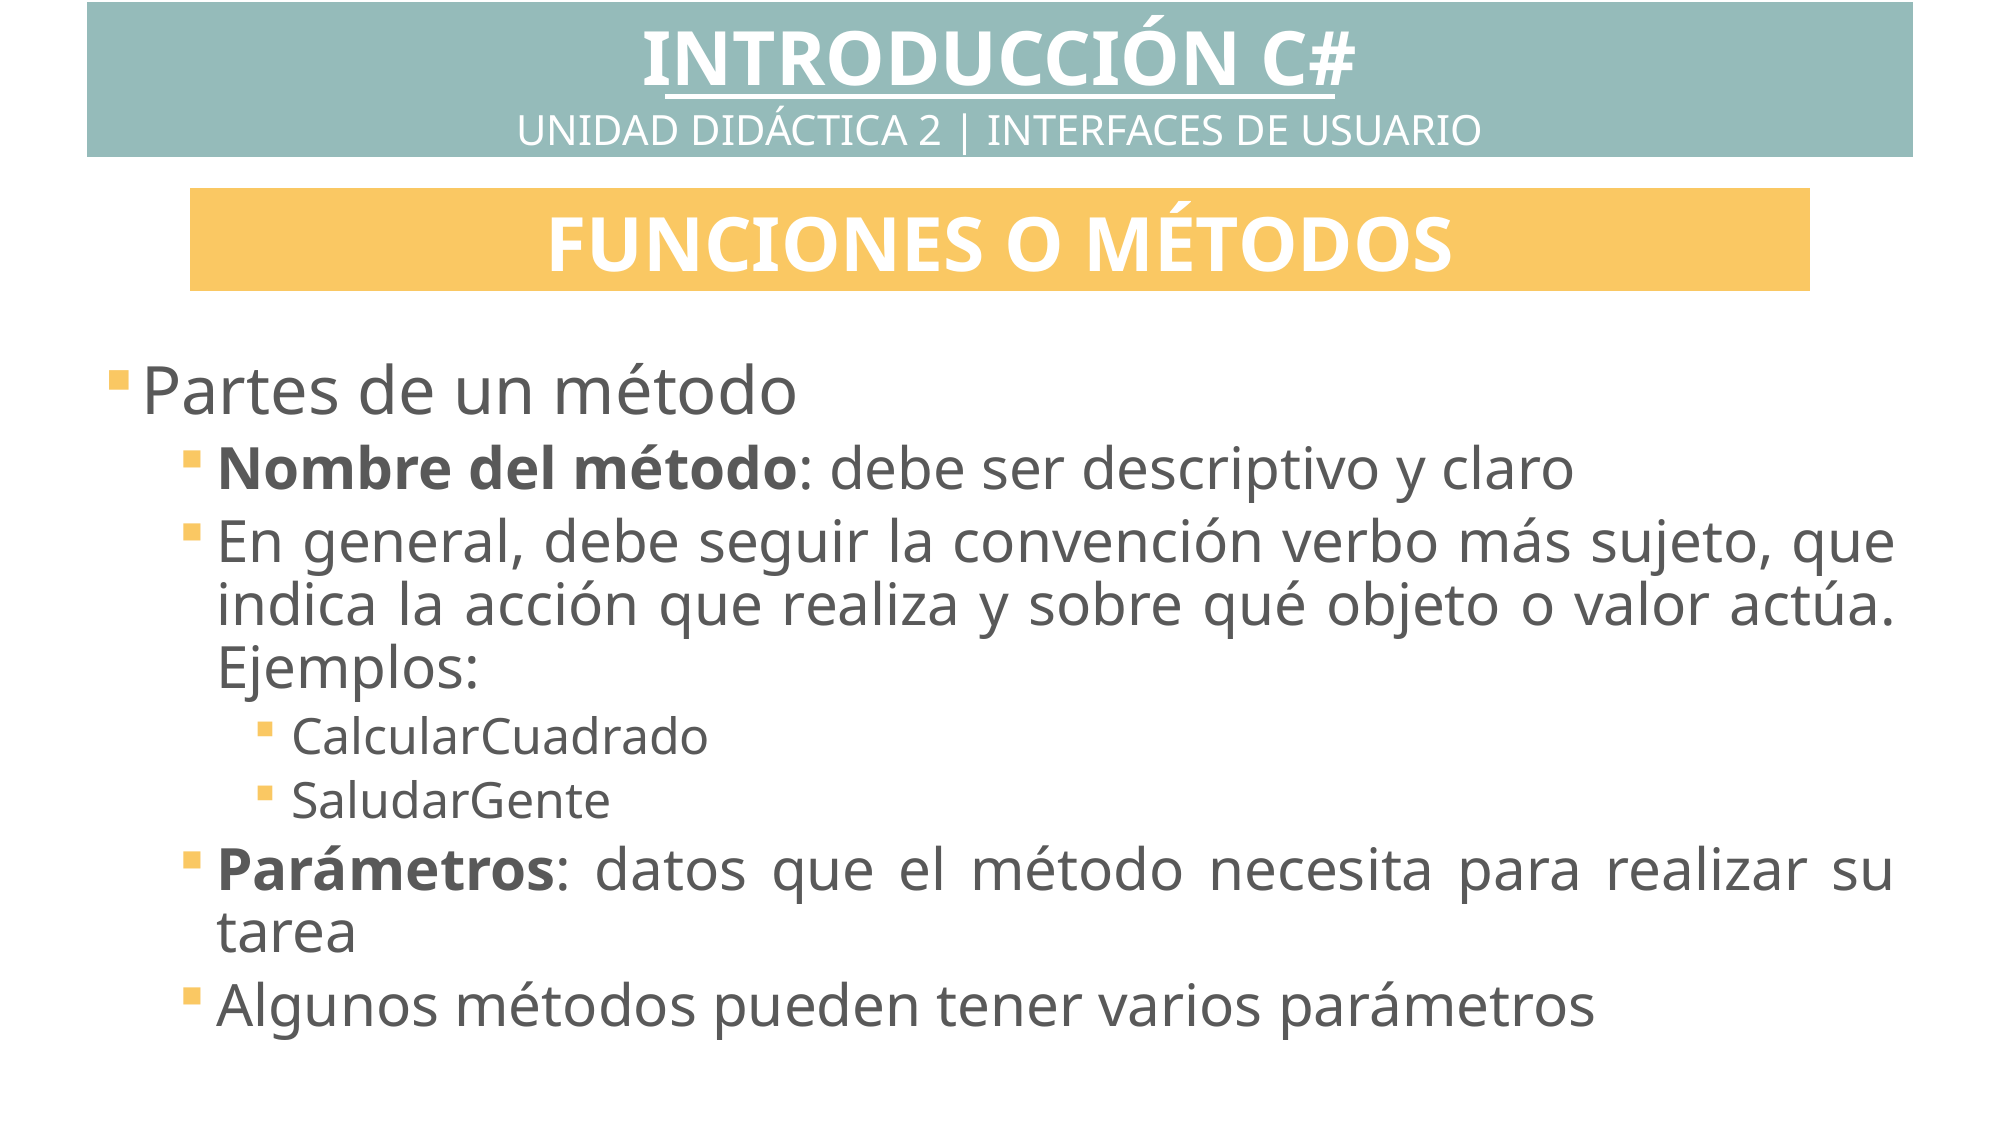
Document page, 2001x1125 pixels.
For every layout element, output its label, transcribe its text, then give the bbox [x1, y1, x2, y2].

text_box FUNCIONES O MÉTODOS [190, 188, 1810, 291]
text_box UNIDAD DIDÁCTICA 2 | INTERFACES DE USUARIO [87, 102, 1913, 157]
text_box INTRODUCCIÓN C# [87, 2, 1913, 102]
text_box Partes de un método Nombre del método: debe ser descriptivo y claro En general, debe seguir la convención verbo más sujeto, que indica la acción que realiza y sobre qué objeto o valor actúa. Ejemplos: CalcularCuadrado SaludarGente Parámetros: datos que el método necesita para realizar su tarea Algunos métodos pueden tener varios parámetros [88, 248, 1912, 1093]
